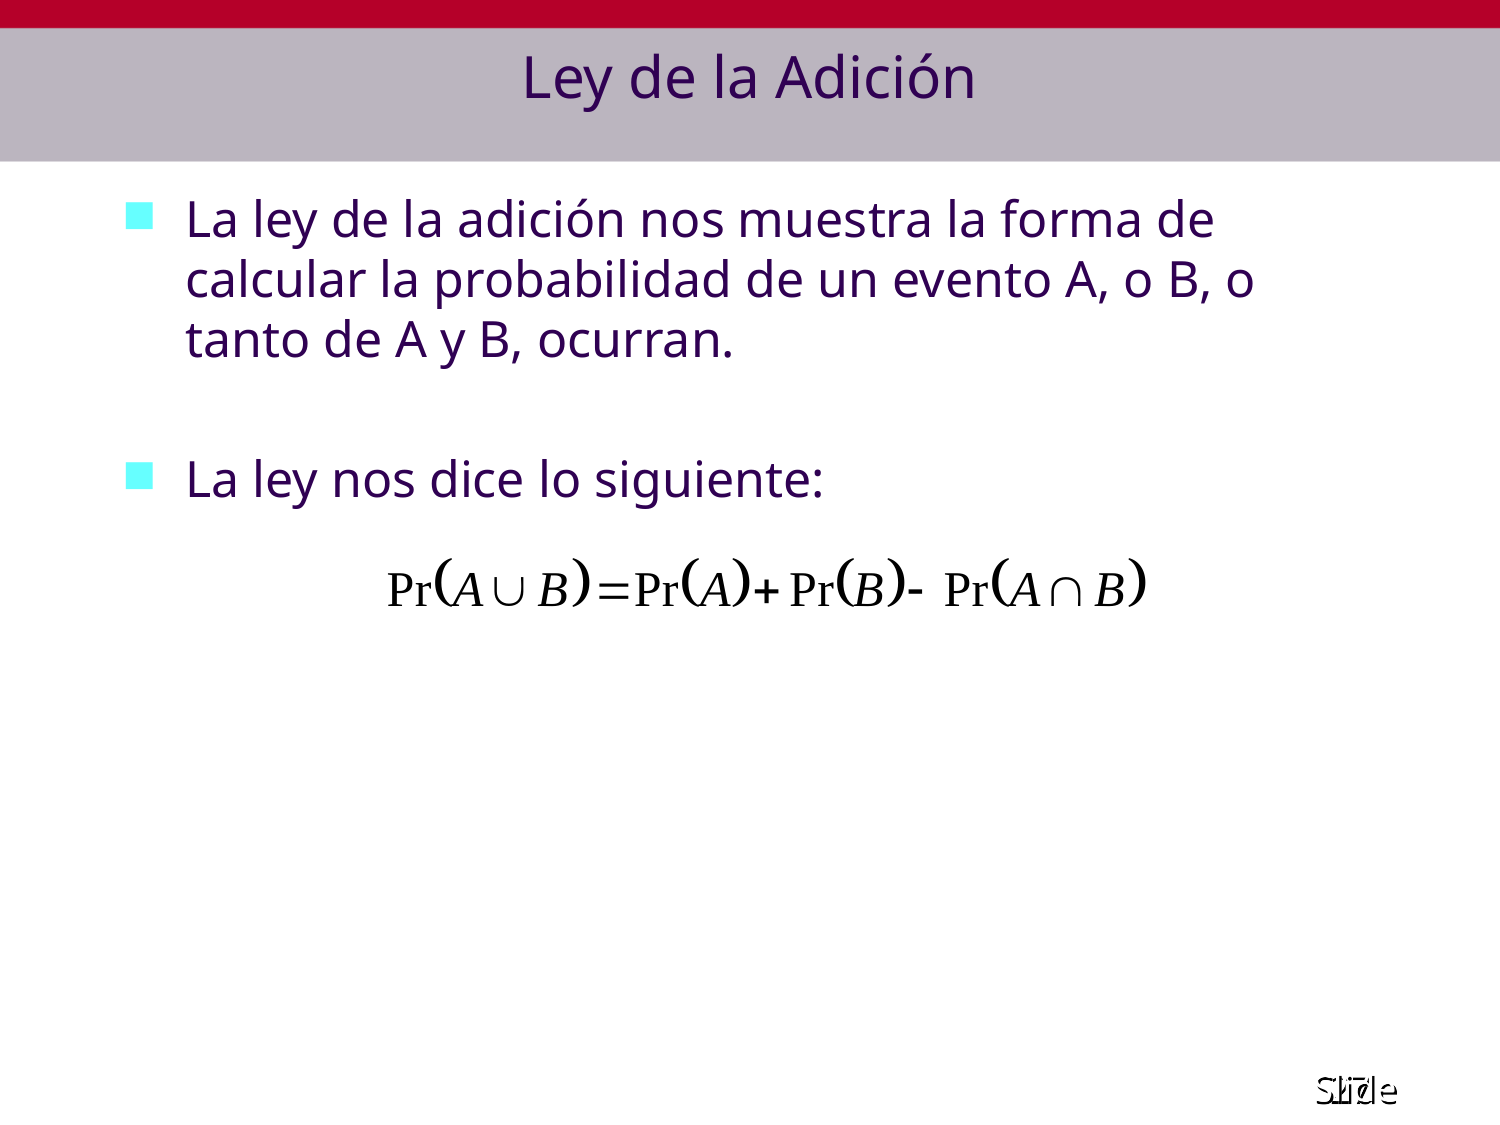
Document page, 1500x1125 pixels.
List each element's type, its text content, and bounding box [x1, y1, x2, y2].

title Ley de la Adición [111, 26, 1388, 124]
list La ley de la adición nos muestra la forma de calcular la probabilidad de un evento A, o B, o tanto de A y B, ocurran. La ley nos dice lo siguiente: [113, 179, 1390, 1028]
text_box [378, 556, 1151, 628]
picture [0, 0, 1500, 1125]
